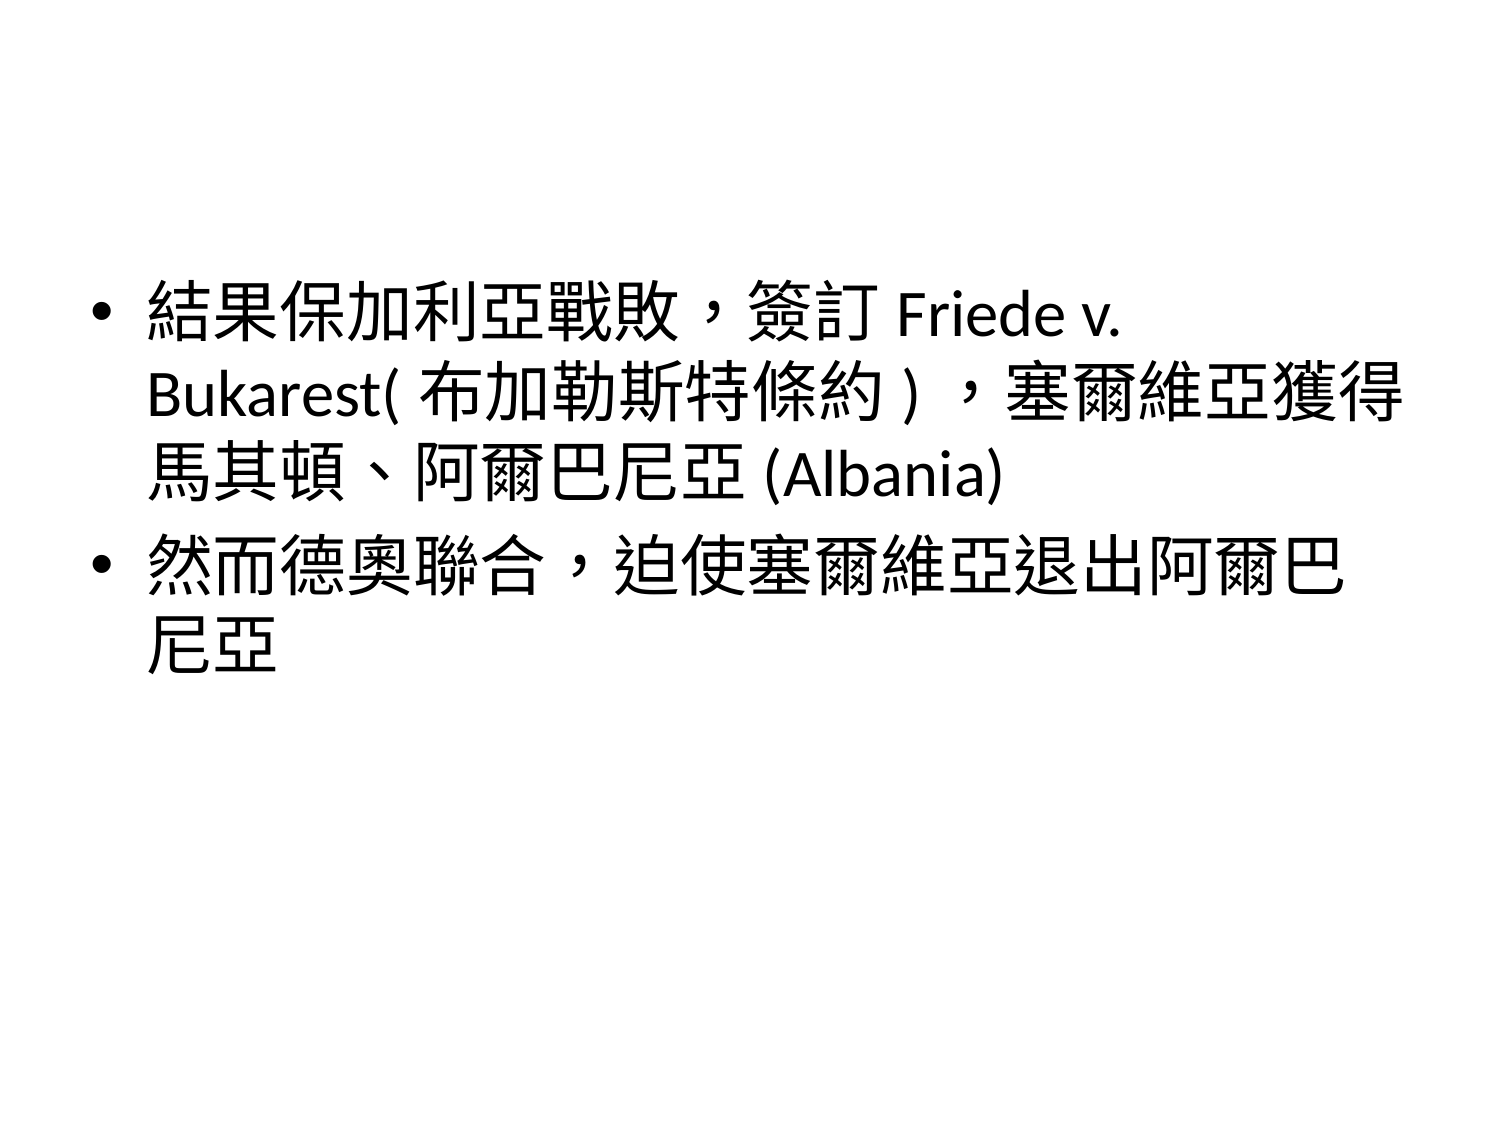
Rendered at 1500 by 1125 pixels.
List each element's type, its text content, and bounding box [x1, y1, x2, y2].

list 結果保加利亞戰敗，簽訂Friede v. Bukarest(布加勒斯特條約)，塞爾維亞獲得馬其頓、阿爾巴尼亞(Albania) 然而德奧聯合，迫使塞爾維亞退出阿爾巴尼亞 [74, 262, 1426, 1006]
